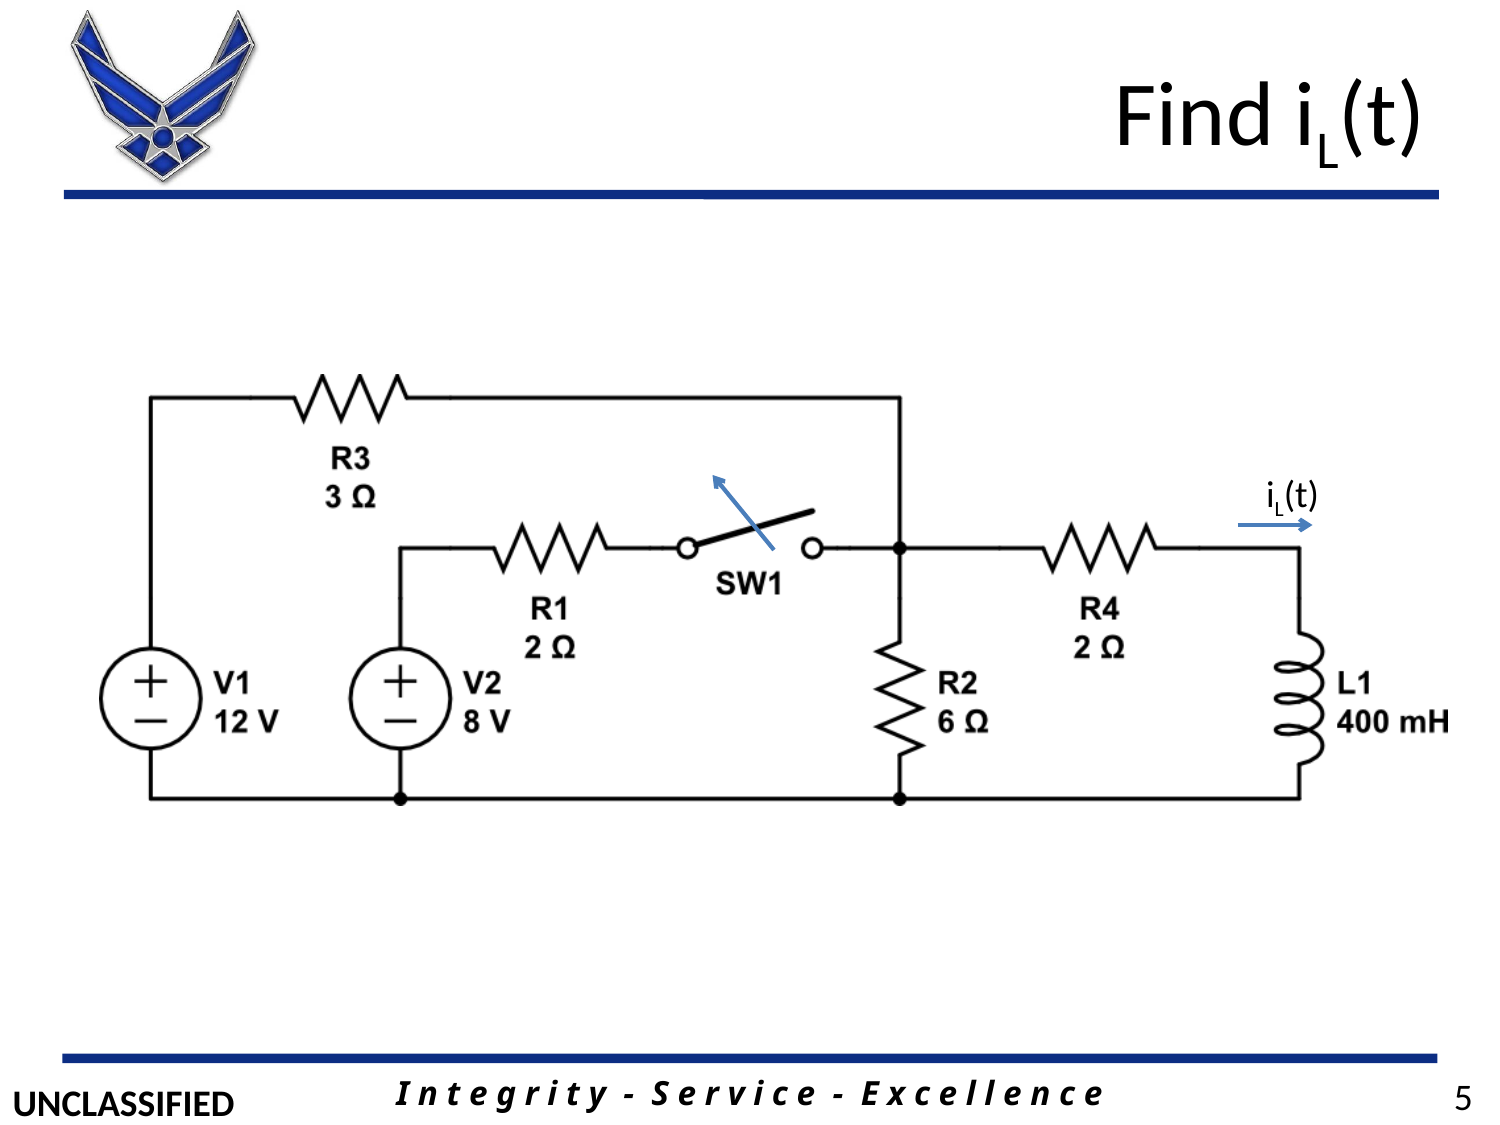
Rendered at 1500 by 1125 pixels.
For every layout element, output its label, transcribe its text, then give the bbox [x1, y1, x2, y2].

slide_number 5 [1137, 1065, 1488, 1125]
picture [65, 5, 261, 188]
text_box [712, 474, 775, 551]
picture [99, 374, 1449, 806]
title Find iL(t) [270, 45, 1440, 188]
